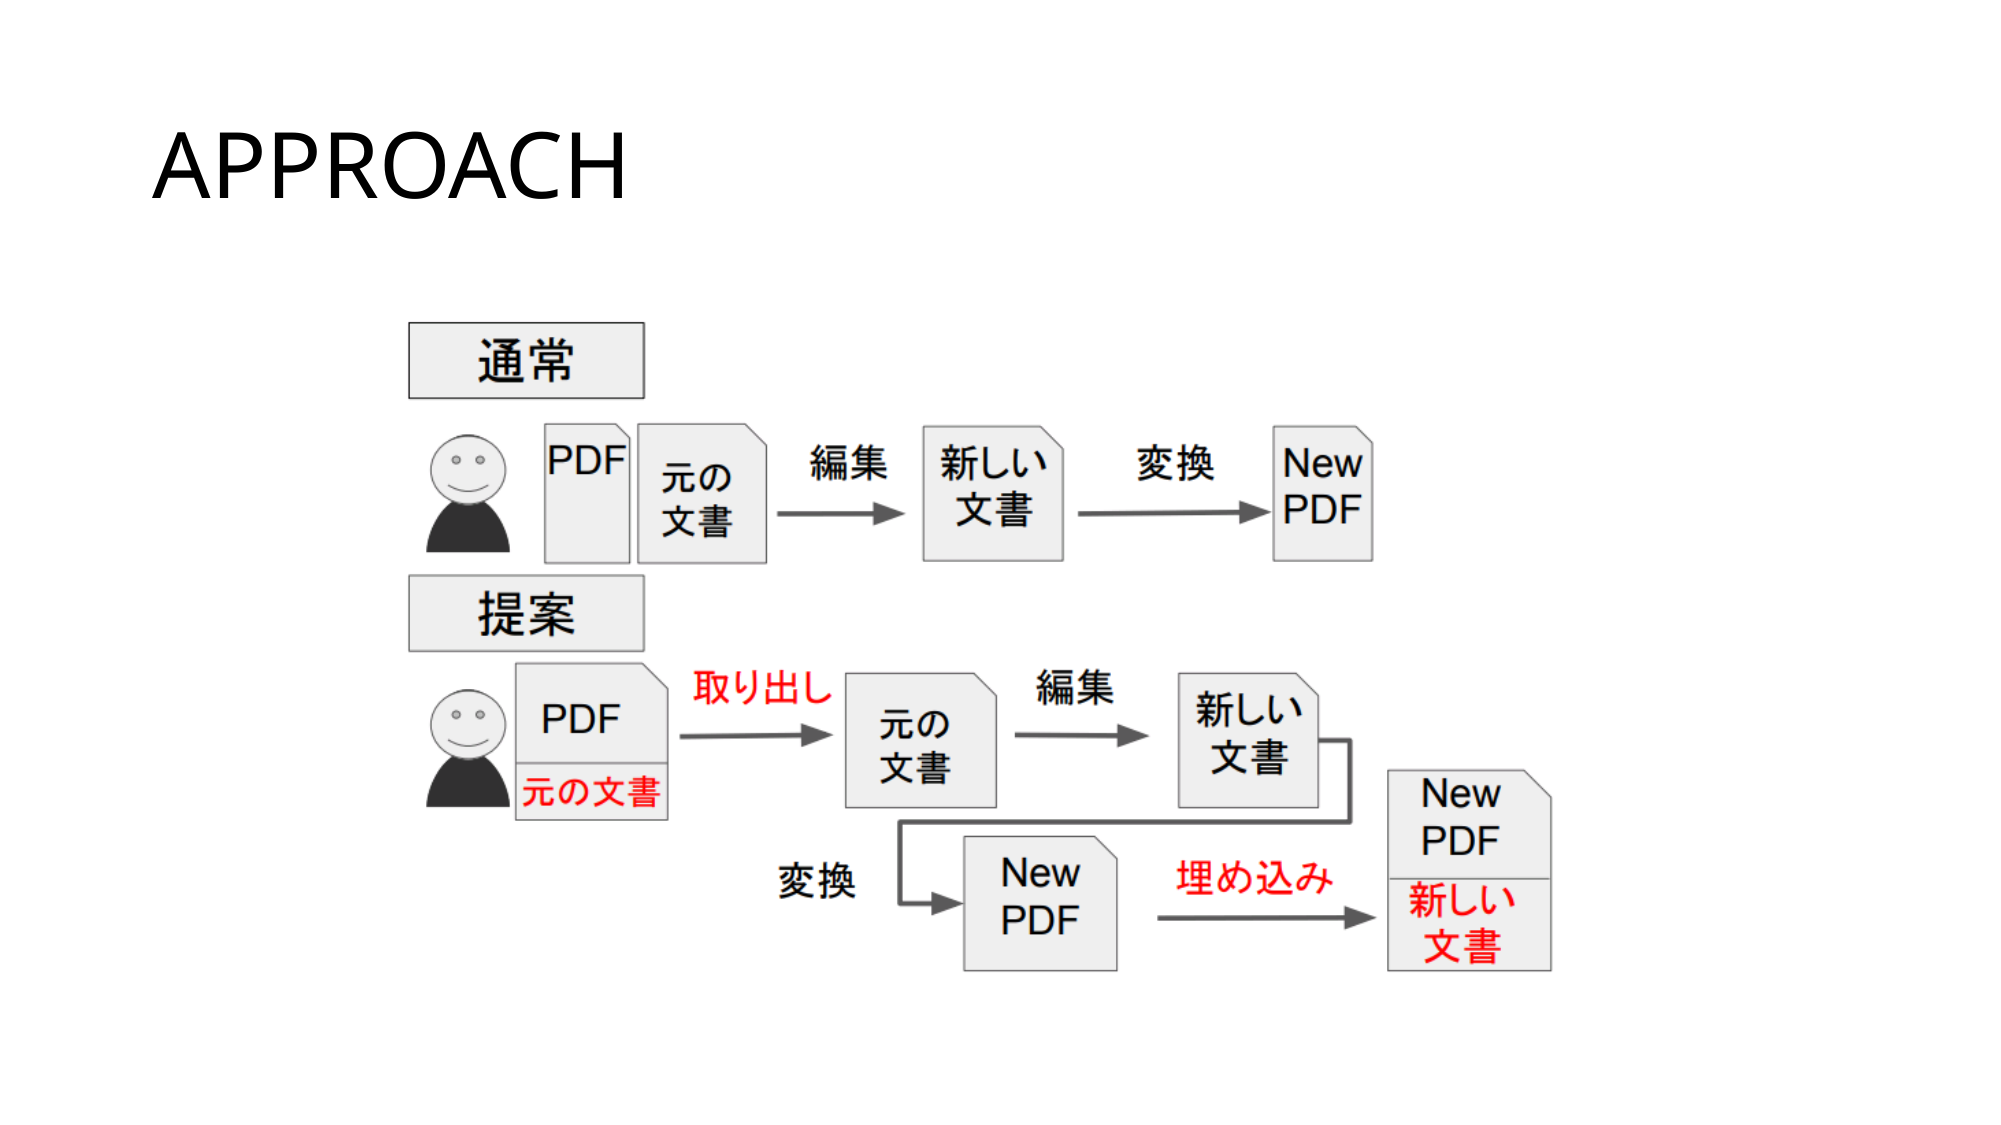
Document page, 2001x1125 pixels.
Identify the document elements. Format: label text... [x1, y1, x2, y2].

title APPROACH [137, 59, 1863, 278]
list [384, 299, 1616, 1014]
